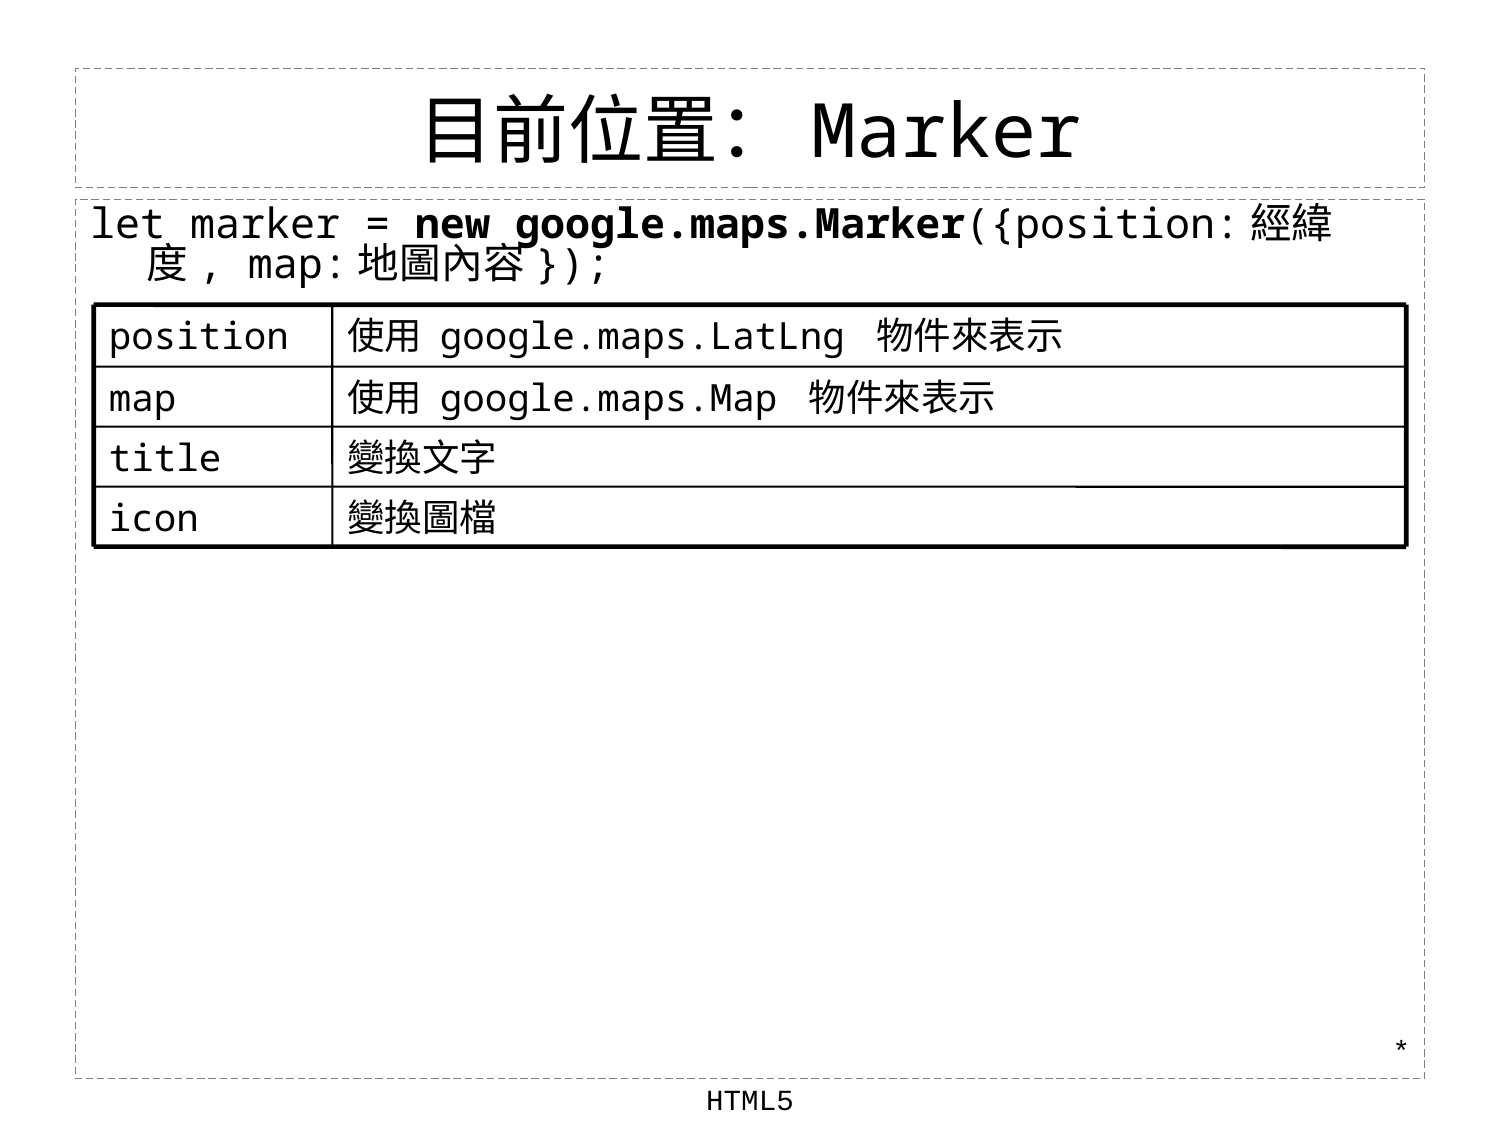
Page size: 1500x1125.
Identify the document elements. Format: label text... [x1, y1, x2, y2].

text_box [93, 304, 1407, 547]
text_box HTML5 [512, 1073, 988, 1125]
text_box * [1074, 1024, 1425, 1103]
list let marker = new google.maps.Marker({position:經緯度, map:地圖內容}); [75, 199, 1425, 1079]
title 目前位置：Marker [75, 68, 1425, 188]
